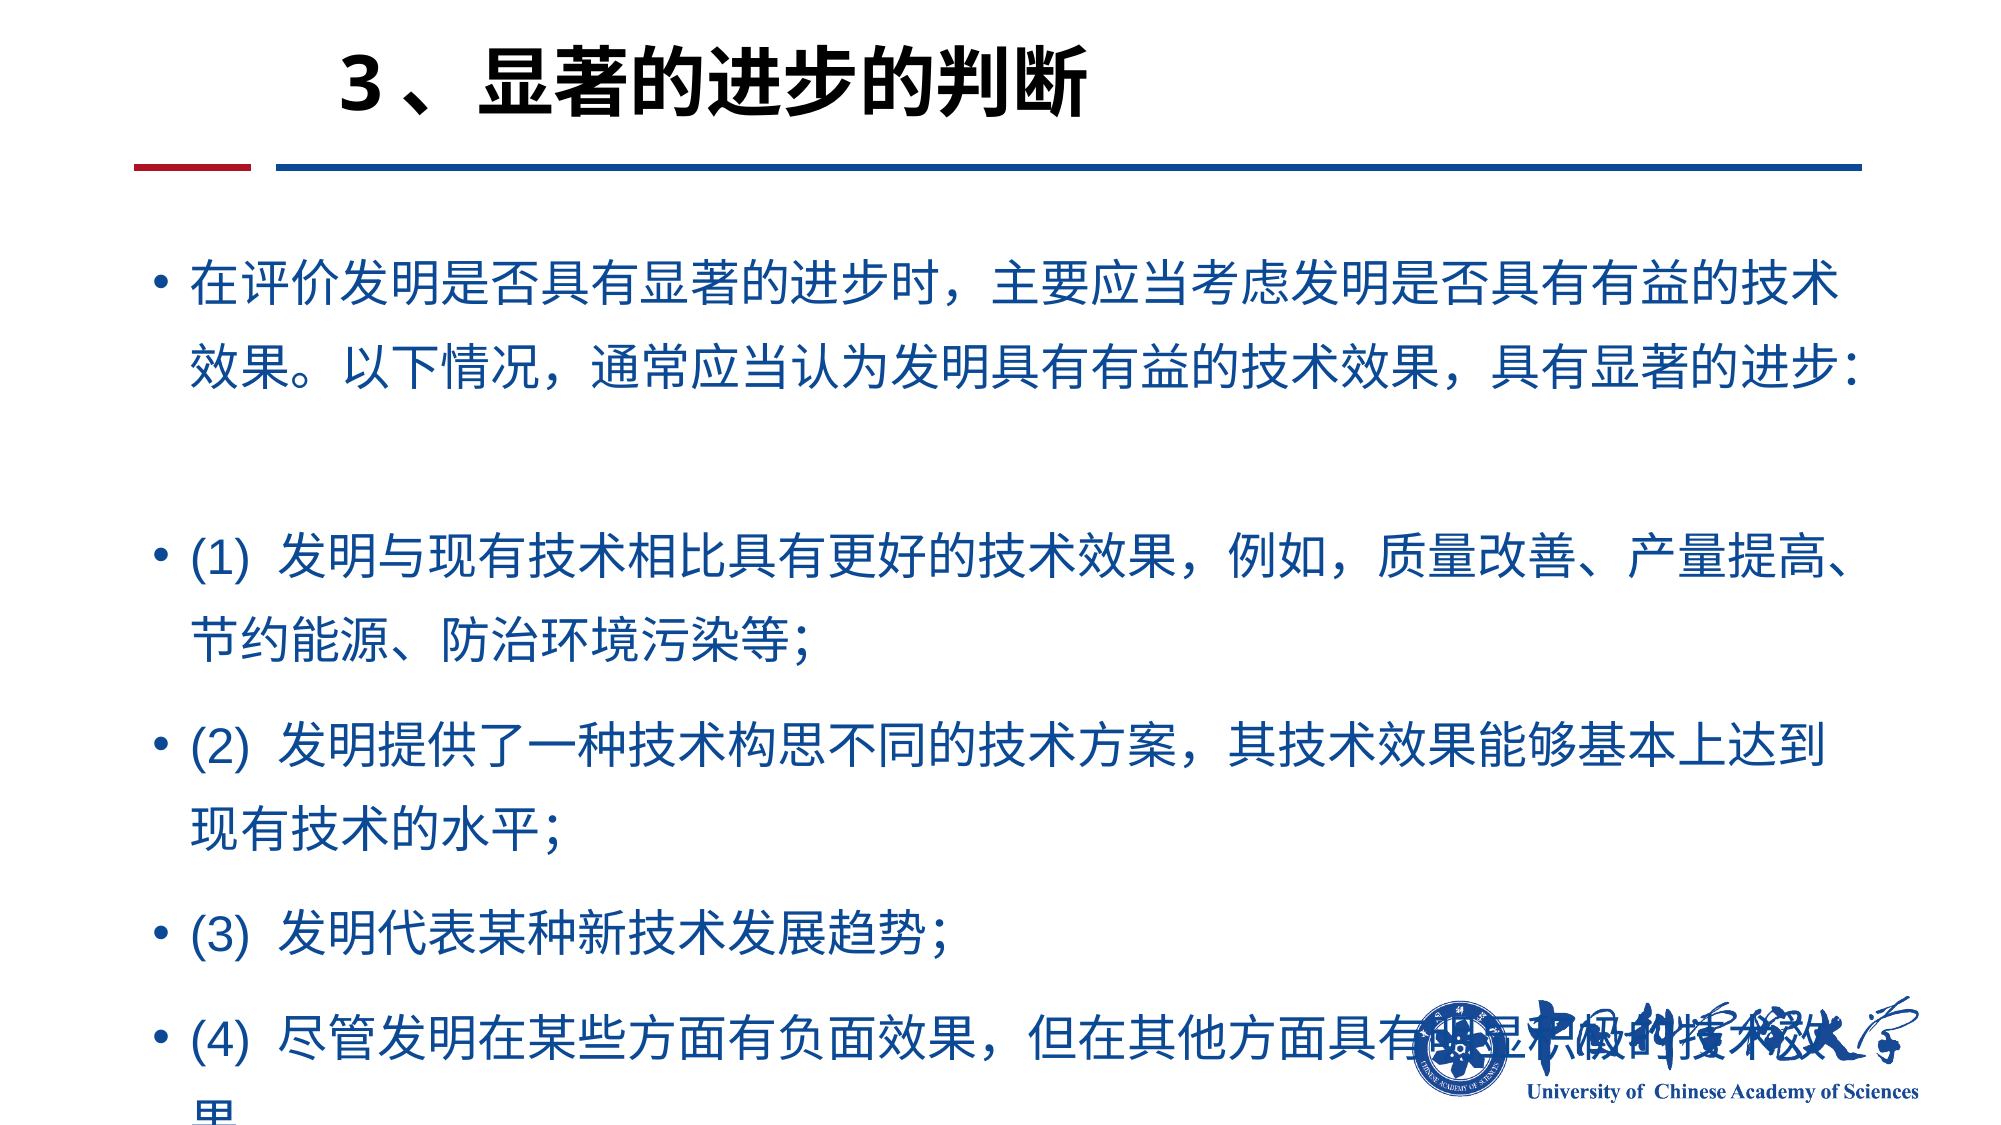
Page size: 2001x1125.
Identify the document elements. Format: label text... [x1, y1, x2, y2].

list 在评价发明是否具有显著的进步时，主要应当考虑发明是否具有有益的技术效果。以下情况，通常应当认为发明具有有益的技术效果，具有显著的进步： (1) 发明与现有技术相比具有更好的技术效果，例如，质量改善、产量提高、节约能源、防治环境污染等； (2) 发明提供了一种技术构思不同的技术方案，其技术效果能够基本上达到现有技术的水平； (3) 发明代表某种新技术发展趋势； (4) 尽管发明在某些方面有负面效果，但在其他方面具有明显积极的技术效果。 [137, 219, 1863, 1051]
picture [1863, 996, 1919, 1103]
slide_number [1412, 1042, 1863, 1103]
title 3、显著的进步的判断 [324, 25, 1676, 134]
